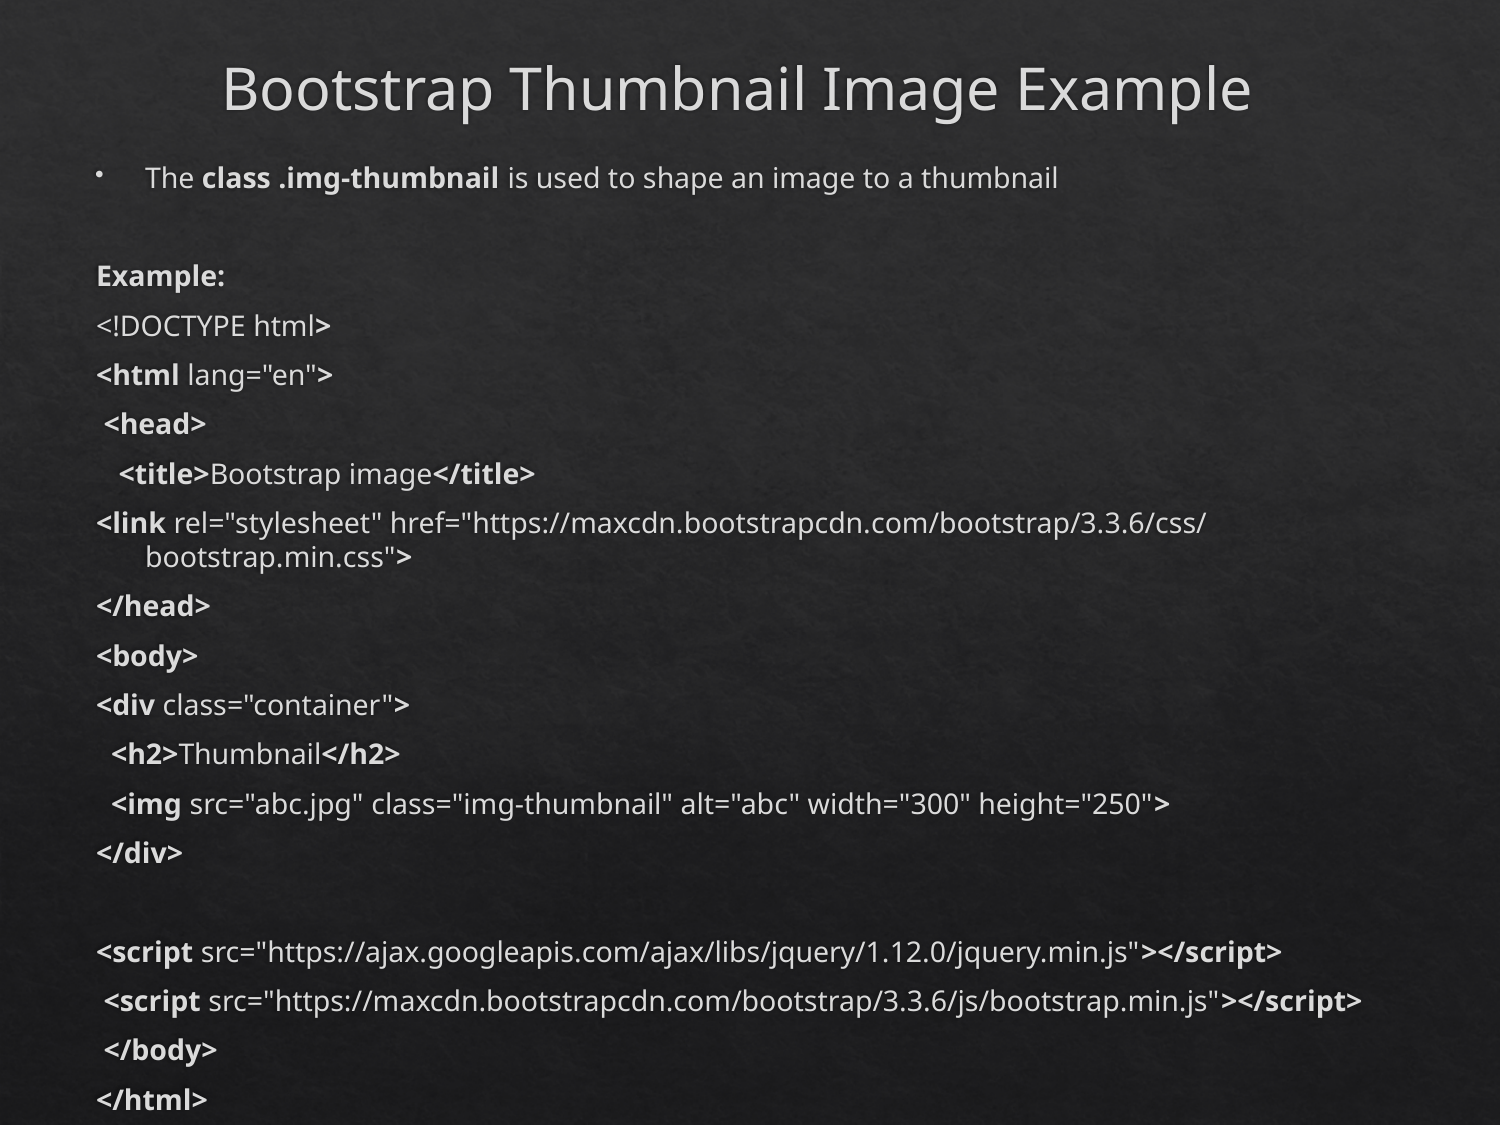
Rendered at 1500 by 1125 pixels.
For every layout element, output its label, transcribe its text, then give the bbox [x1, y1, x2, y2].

list The class .img-thumbnail is used to shape an image to a thumbnail Example: <!DOCTYPE html> <html lang="en"> <head> <title>Bootstrap image</title> <link rel="stylesheet" href="https://maxcdn.bootstrapcdn.com/bootstrap/3.3.6/css/bootstrap.min.css"> </head> <body> <div class="container"> <h2>Thumbnail</h2> <img src="abc.jpg" class="img-thumbnail" alt="abc" width="300" height="250"> </div> <script src="https://ajax.googleapis.com/ajax/libs/jquery/1.12.0/jquery.min.js"></script> <script src="https://maxcdn.bootstrapcdn.com/bootstrap/3.3.6/js/bootstrap.min.js"></script> </body> </html> [75, 152, 1425, 1125]
title Bootstrap Thumbnail Image Example [100, 42, 1375, 148]
